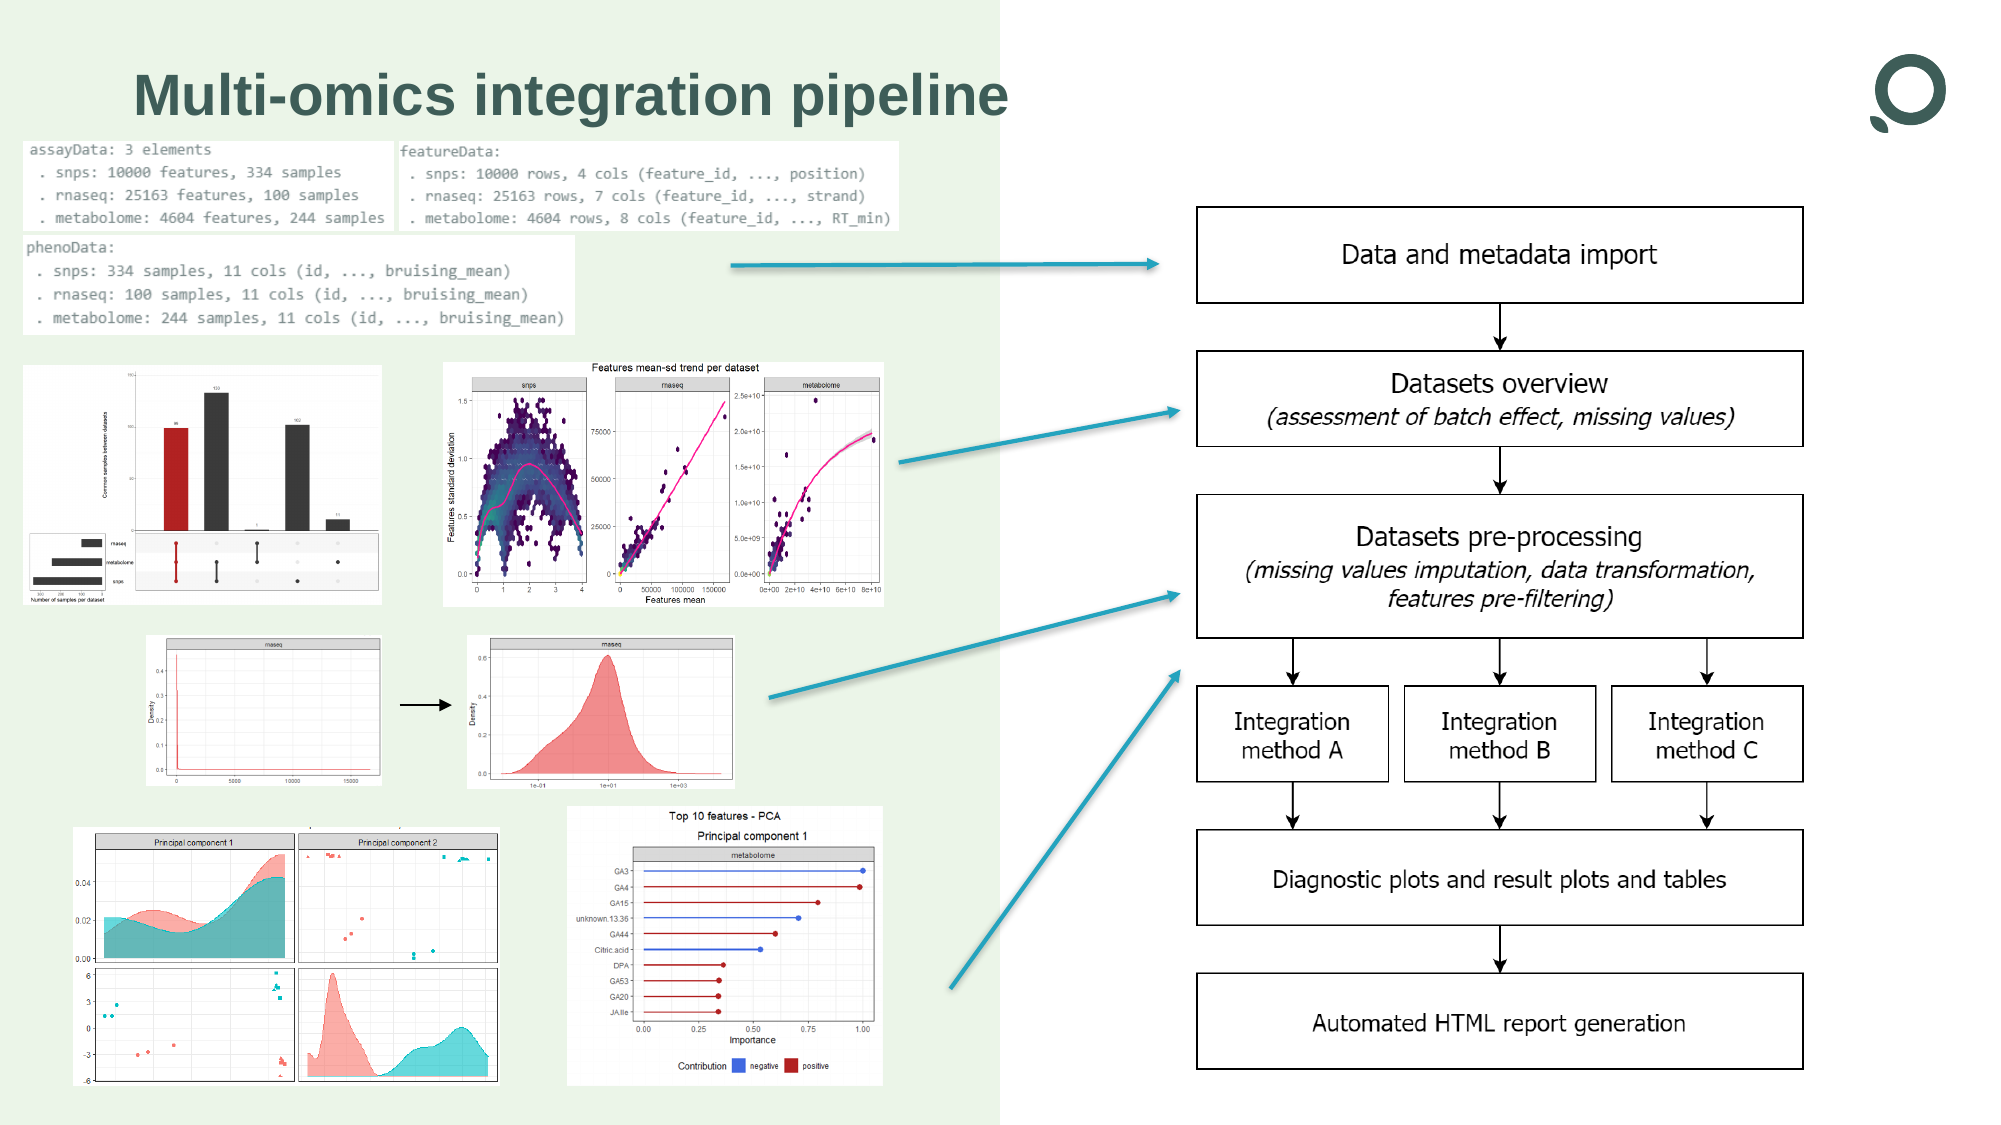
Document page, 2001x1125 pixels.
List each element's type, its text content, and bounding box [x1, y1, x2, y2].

picture [22, 140, 394, 231]
picture [1870, 54, 1946, 133]
picture [399, 140, 899, 231]
picture [73, 827, 500, 1087]
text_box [898, 409, 1181, 463]
picture [567, 806, 883, 1087]
title Multi-omics integration pipeline [117, 0, 1816, 185]
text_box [768, 593, 1181, 699]
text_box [950, 669, 1181, 990]
picture [443, 362, 884, 607]
picture [22, 364, 382, 605]
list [1195, 206, 1805, 1071]
picture [467, 634, 736, 789]
picture [146, 634, 383, 786]
picture [22, 234, 575, 335]
